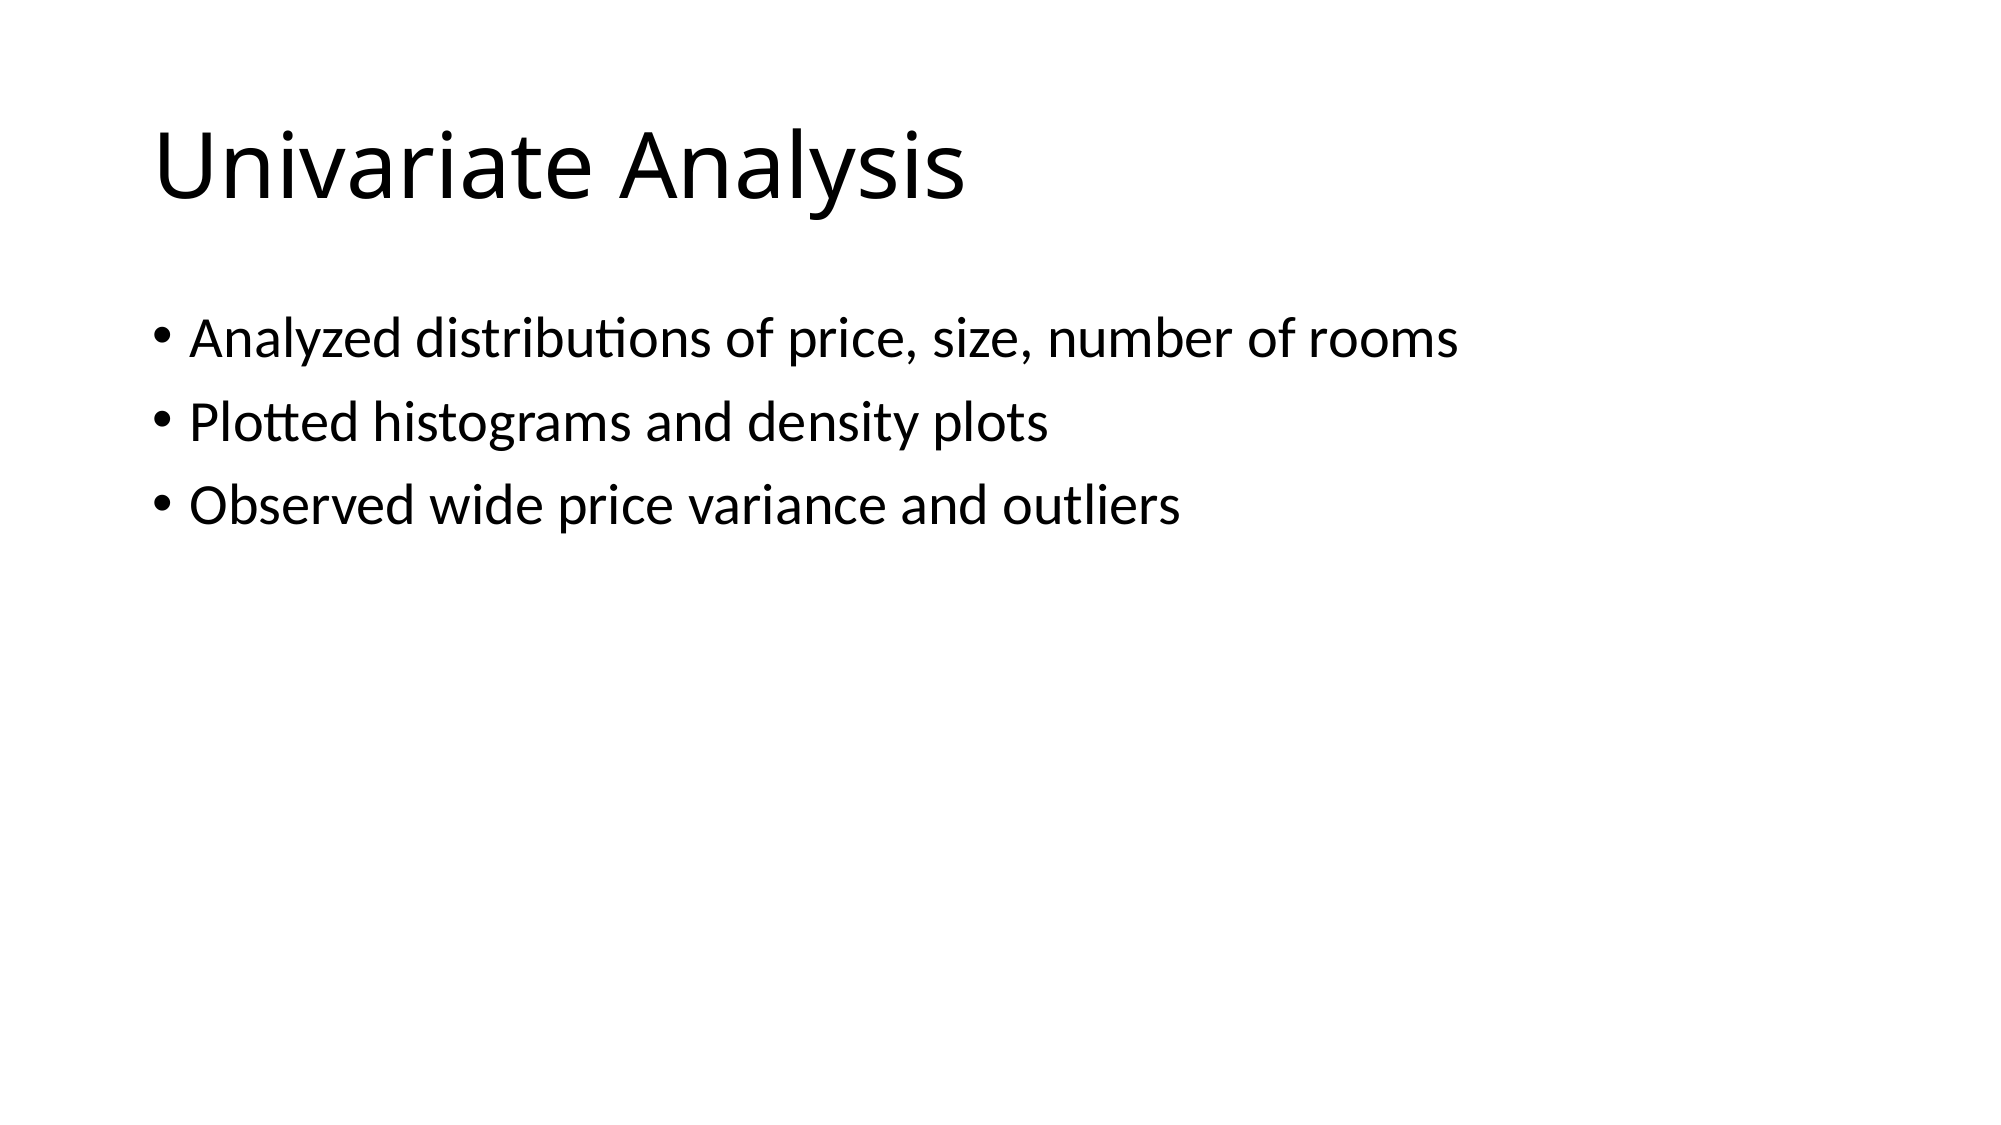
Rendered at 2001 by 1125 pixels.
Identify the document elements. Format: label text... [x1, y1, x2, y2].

list Analyzed distributions of price, size, number of rooms Plotted histograms and density plots Observed wide price variance and outliers [137, 299, 1863, 1014]
title Univariate Analysis [137, 59, 1863, 278]
